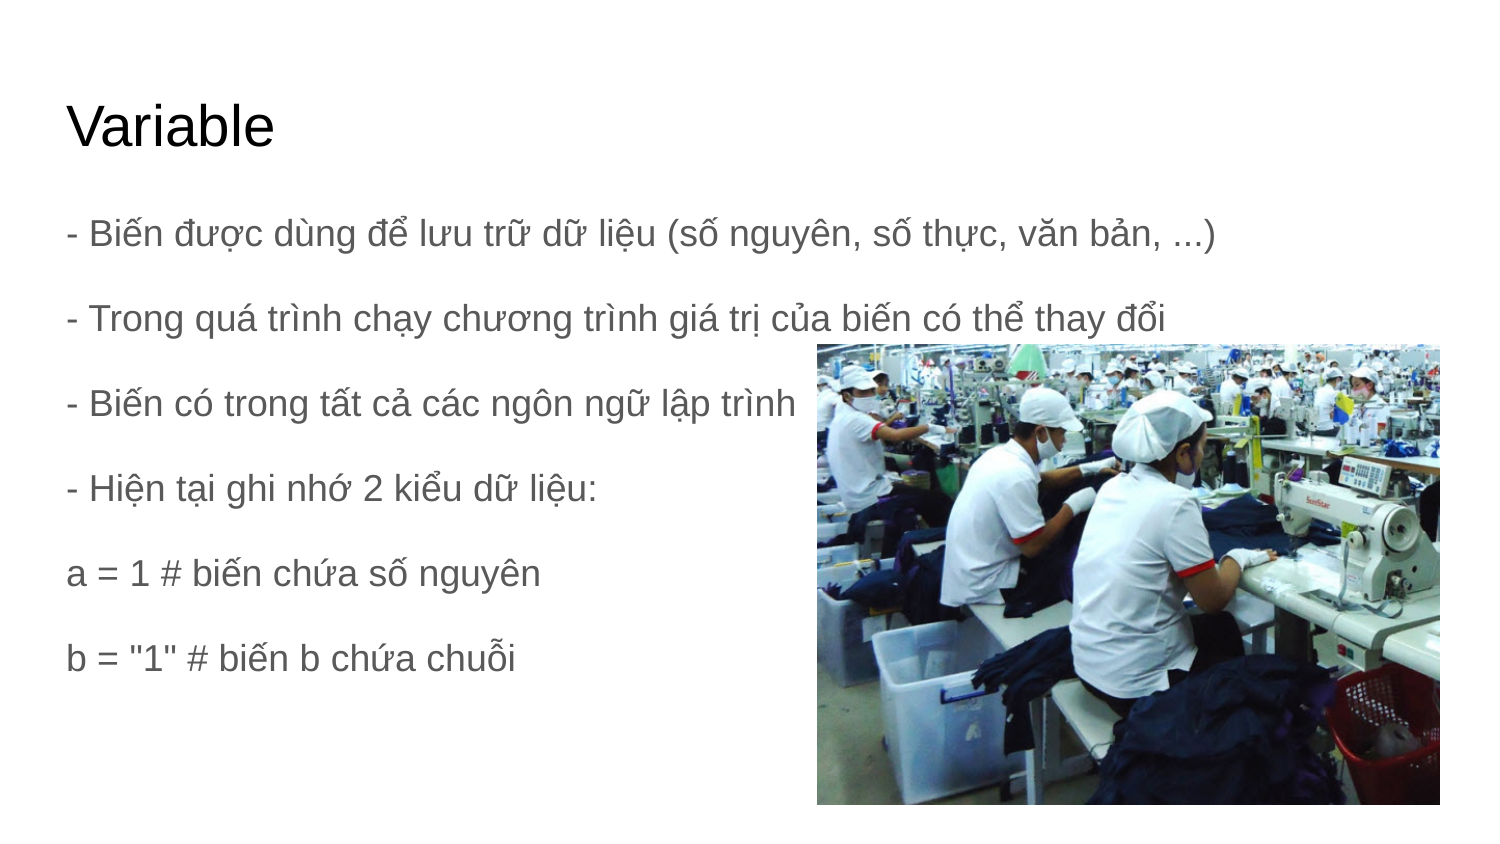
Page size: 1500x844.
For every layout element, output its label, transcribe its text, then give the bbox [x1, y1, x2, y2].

title Variable [51, 72, 1449, 167]
list - Biến được dùng để lưu trữ dữ liệu (số nguyên, số thực, văn bản, ...) - Trong quá trình chạy chương trình giá trị của biến có thể thay đổi - Biến có trong tất cả các ngôn ngữ lập trình - Hiện tại ghi nhớ 2 kiểu dữ liệu: a = 1 # biến chứa số nguyên b = "1" # biến b chứa chuỗi [51, 187, 1449, 762]
picture [816, 343, 1440, 806]
